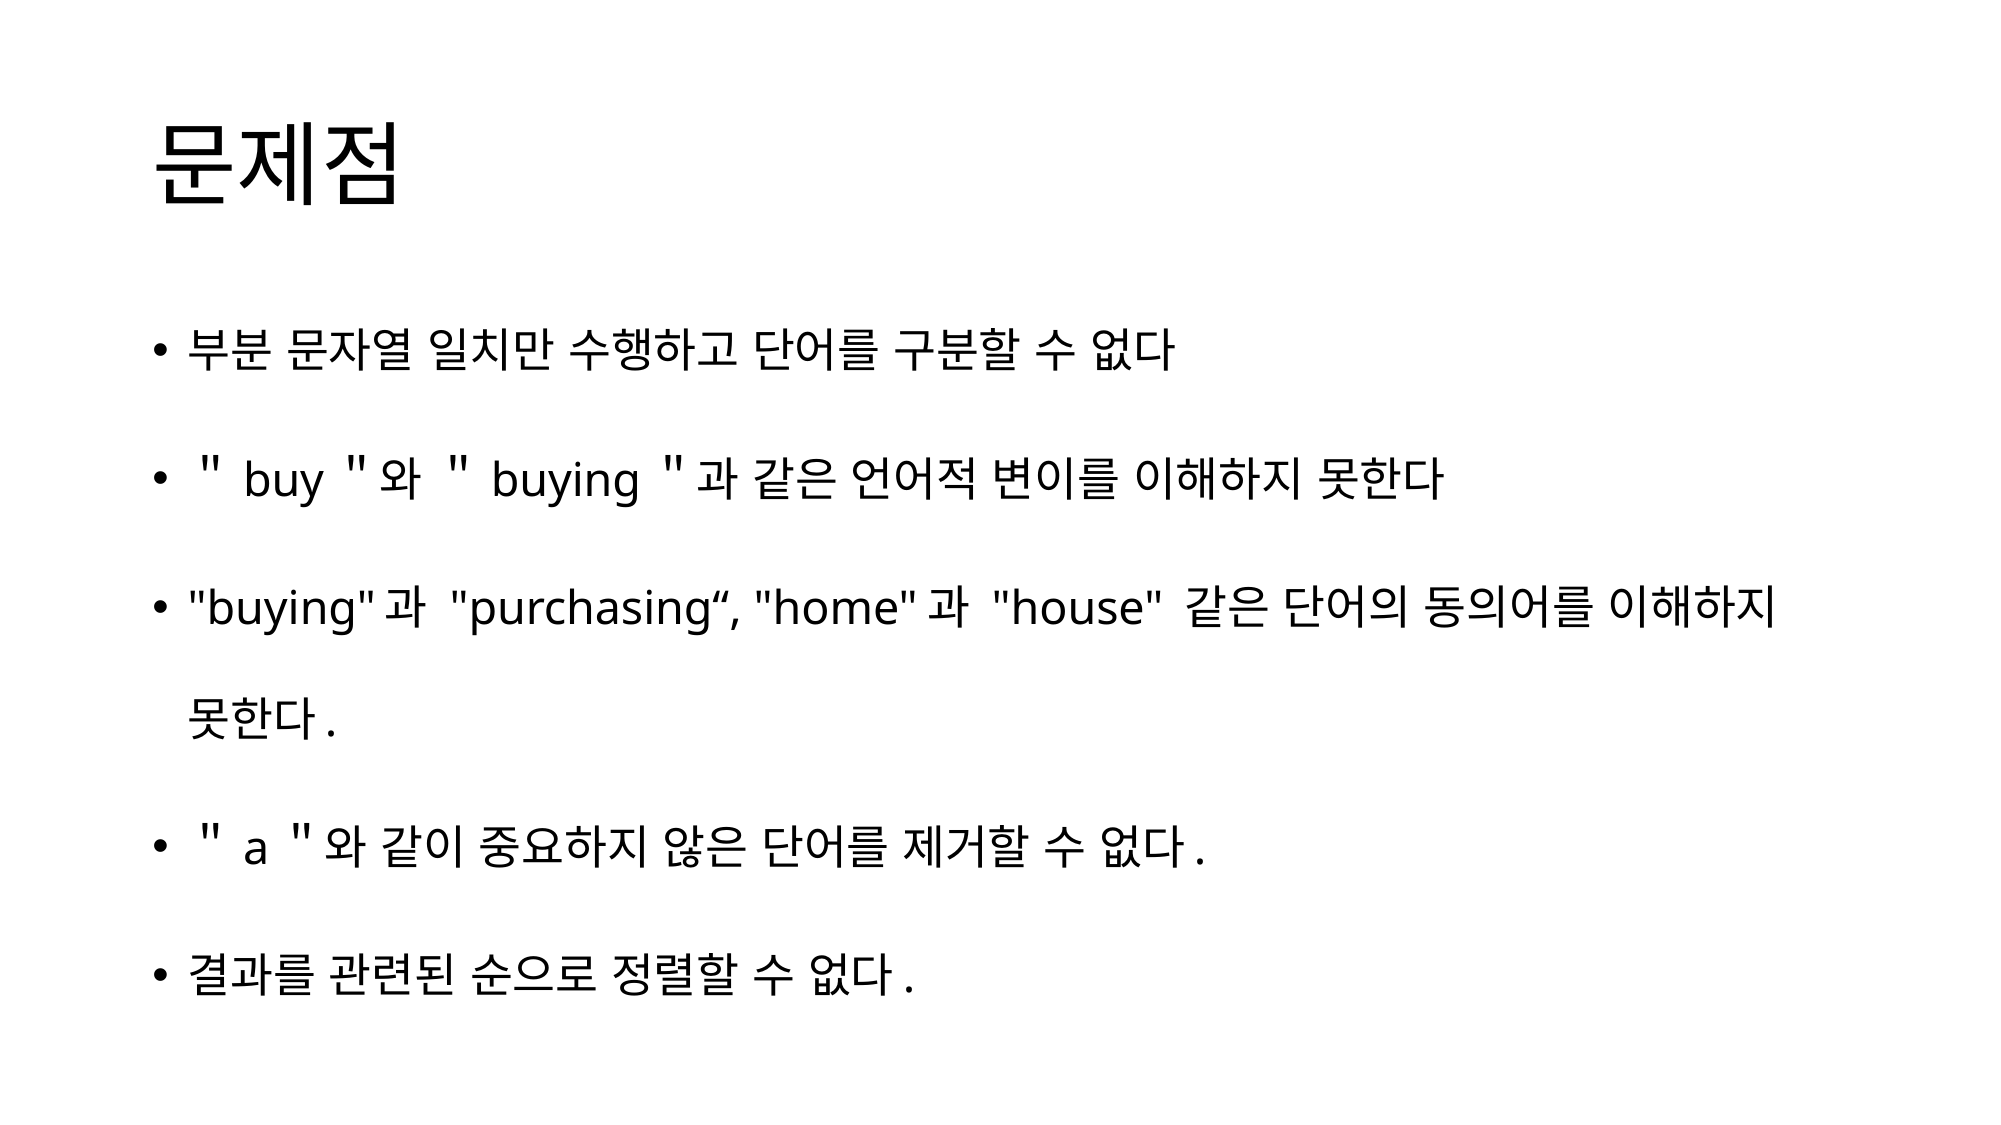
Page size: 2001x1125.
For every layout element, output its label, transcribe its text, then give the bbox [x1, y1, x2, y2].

list 부분 문자열 일치만 수행하고 단어를 구분할 수 없다 ＂buy＂와 ＂buying＂과 같은 언어적 변이를 이해하지 못한다 "buying"과 "purchasing“, "home"과 "house" 같은 단어의 동의어를 이해하지 못한다. ＂a＂와 같이 중요하지 않은 단어를 제거할 수 없다. 결과를 관련된 순으로 정렬할 수 없다. [137, 258, 1891, 1012]
title 문제점 [137, 59, 1863, 258]
